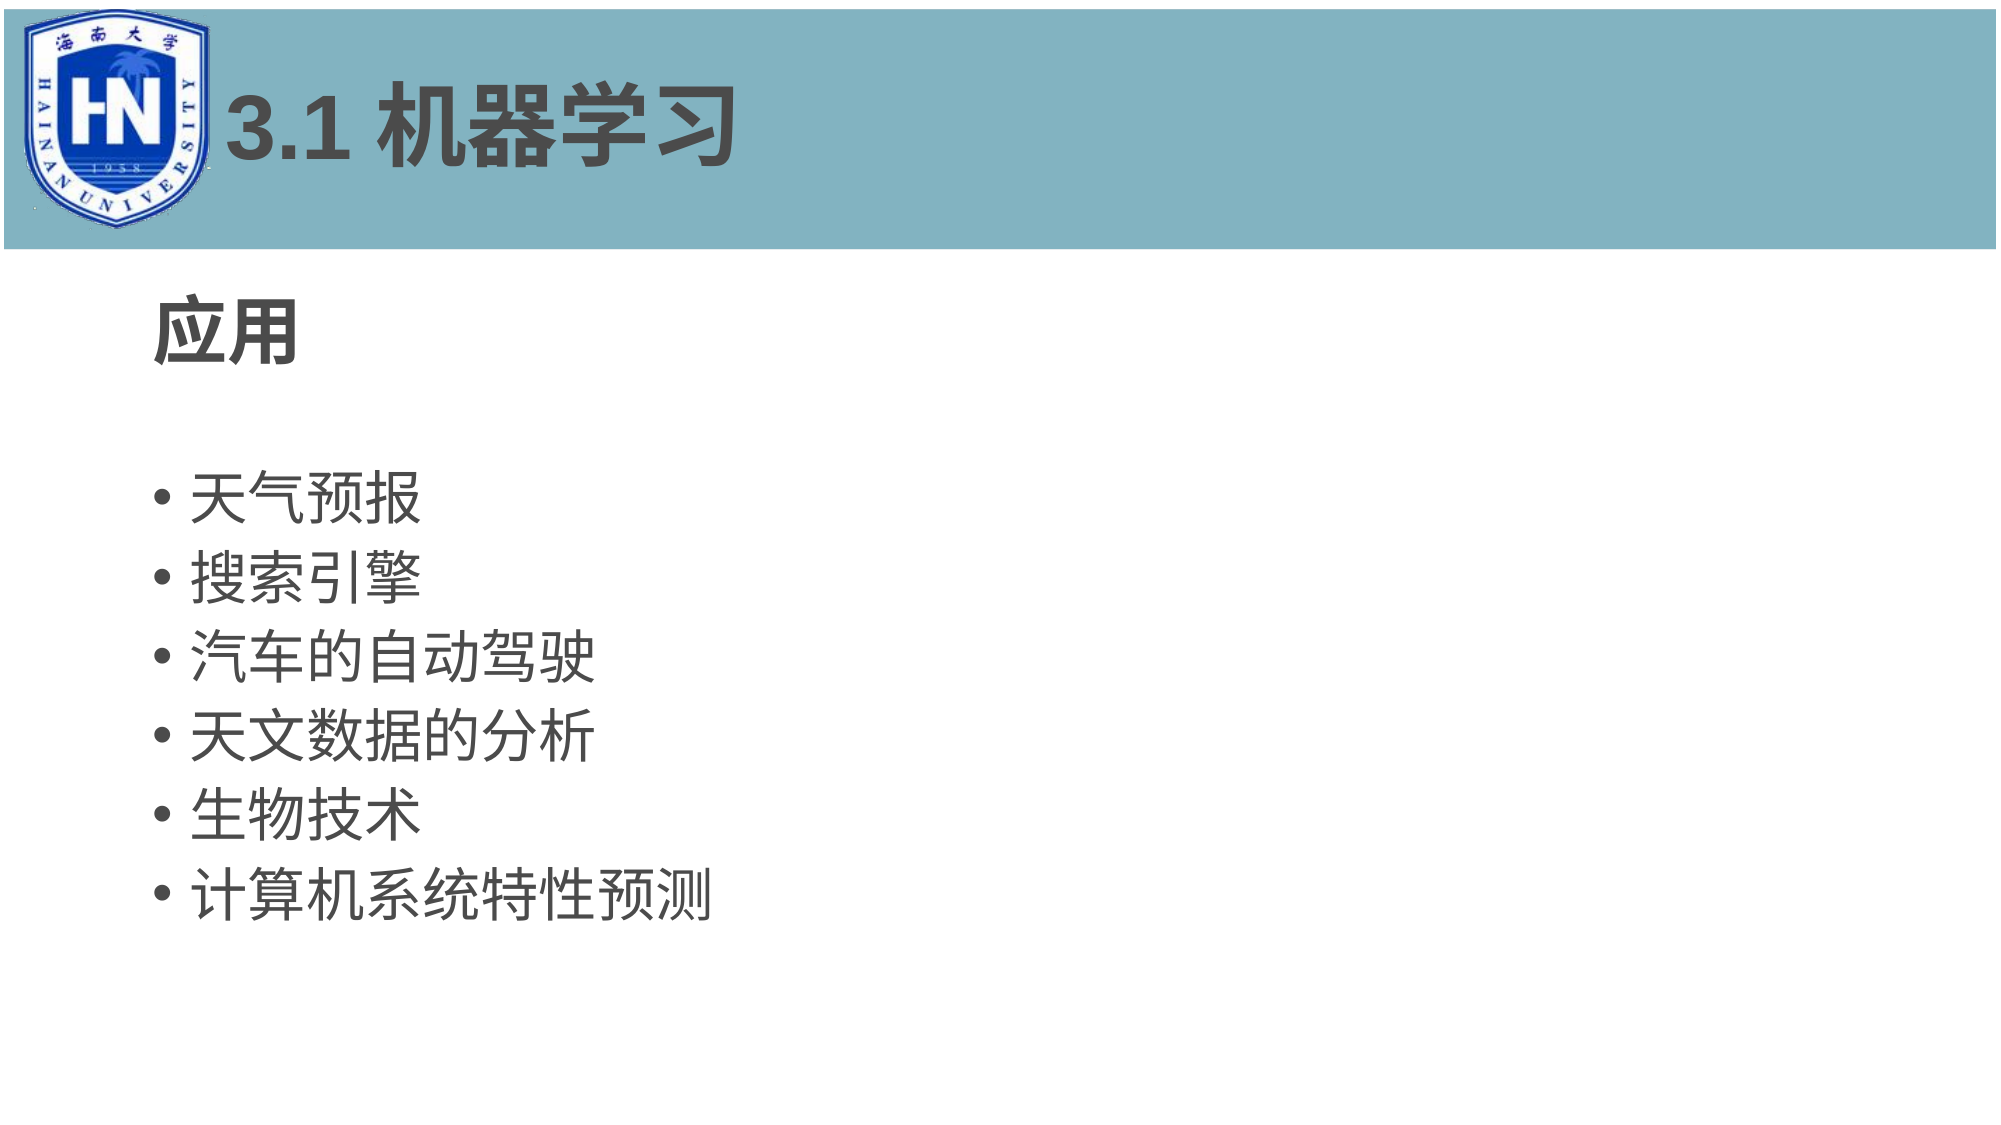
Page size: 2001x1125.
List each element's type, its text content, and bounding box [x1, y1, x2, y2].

picture [24, 9, 211, 230]
text_box 3.1机器学习 [210, 20, 1936, 238]
text_box 应用 天气预报 搜索引擎 汽车的自动驾驶 天文数据的分析 生物技术 计算机系统特性预测 [137, 307, 1863, 1022]
text_box [4, 9, 1996, 250]
